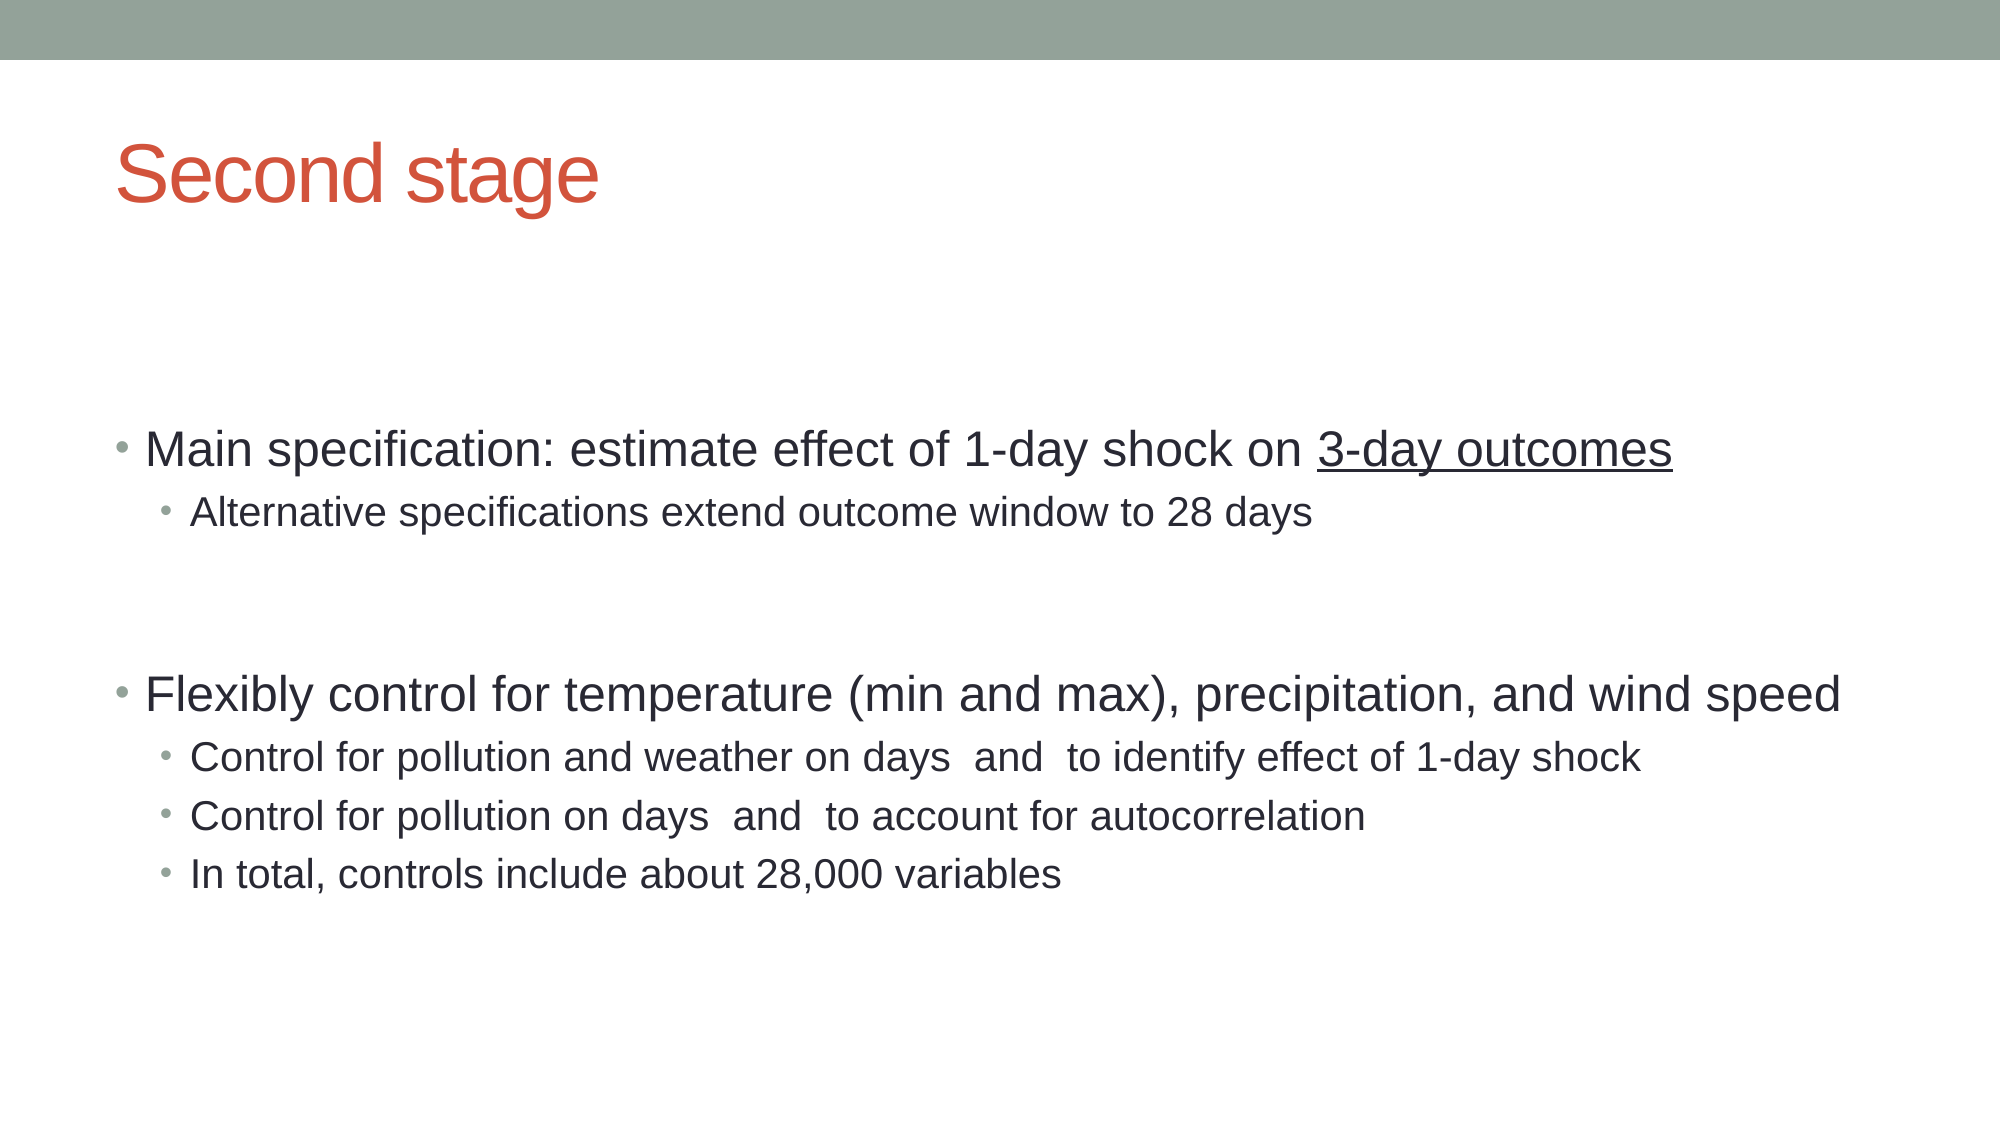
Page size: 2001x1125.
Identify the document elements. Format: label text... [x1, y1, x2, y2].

title Second stage [99, 87, 1900, 250]
